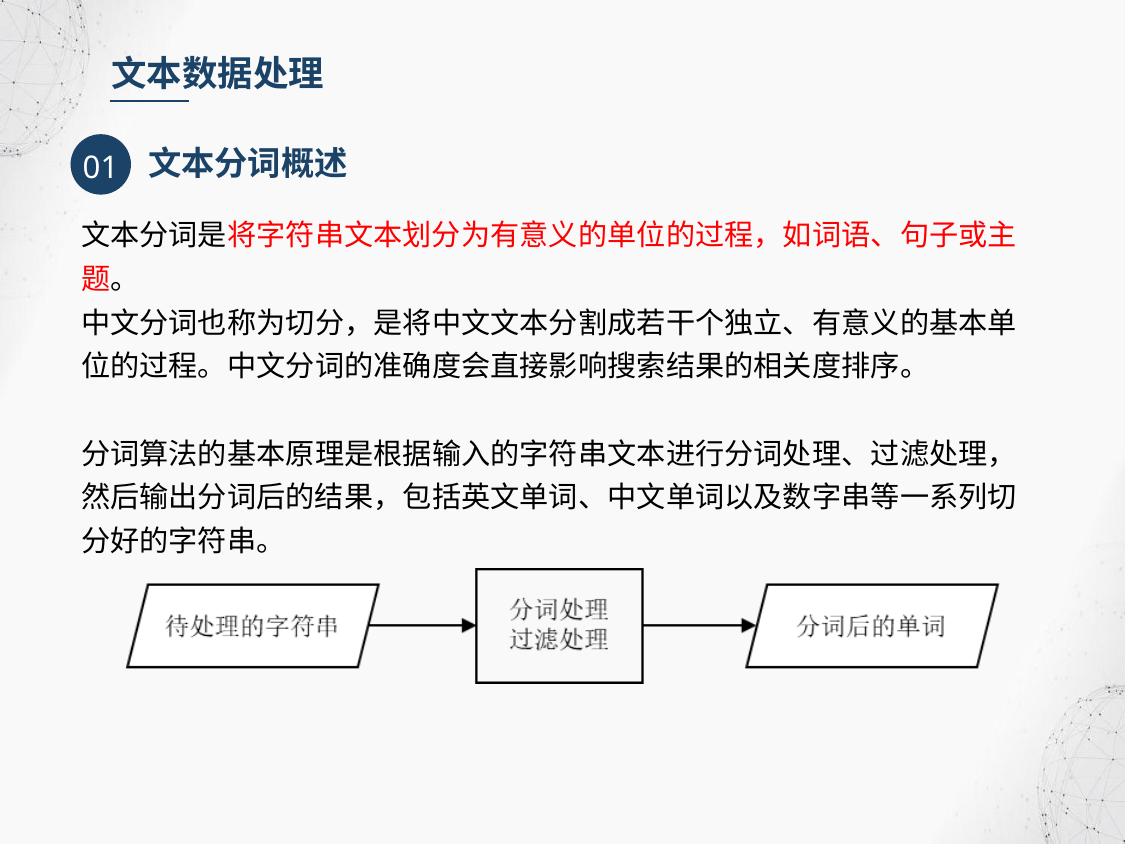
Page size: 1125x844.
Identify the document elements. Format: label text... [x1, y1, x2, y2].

text_box 文本数据处理 [100, 45, 406, 99]
picture [0, 0, 1125, 844]
text_box 文本分词是将字符串文本划分为有意义的单位的过程，如词语、句子或主题。 中文分词也称为切分，是将中文文本分割成若干个独立、有意义的基本单位的过程。中文分词的准确度会直接影响搜索结果的相关度排序。 分词算法的基本原理是根据输入的字符串文本进行分词处理、过滤处理，然后输出分词后的结果，包括英文单词、中文单词以及数字串等一系列切分好的字符串。 [66, 200, 1060, 565]
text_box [63, 134, 361, 195]
